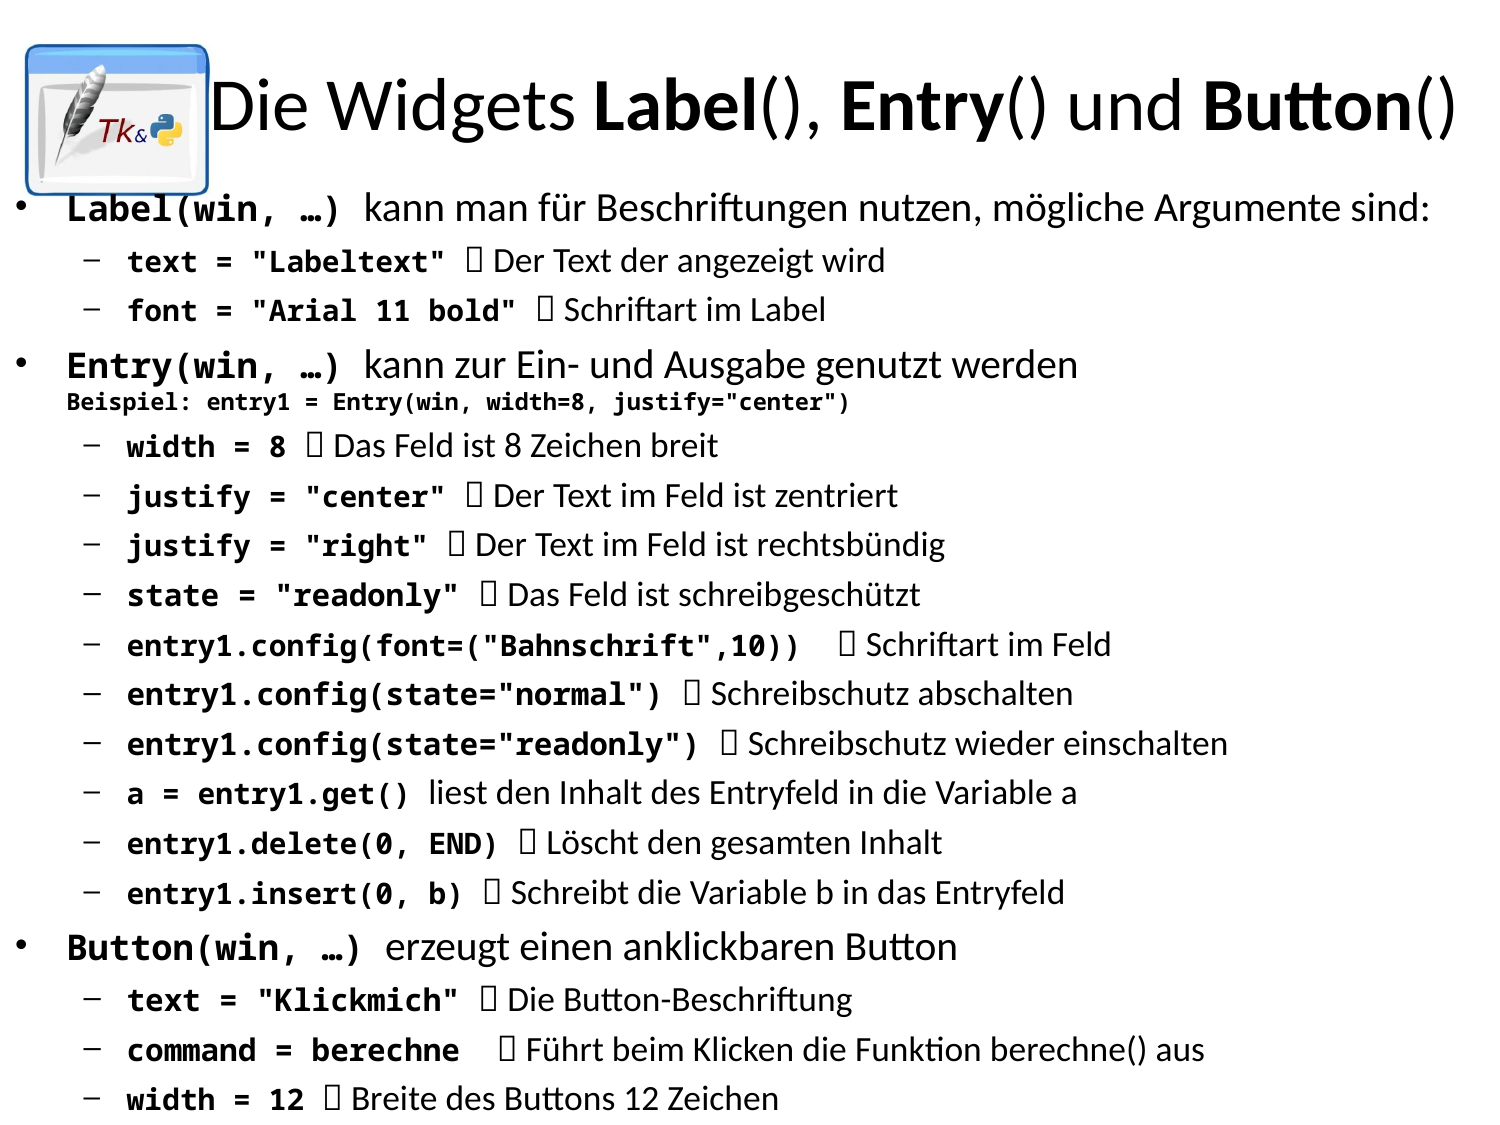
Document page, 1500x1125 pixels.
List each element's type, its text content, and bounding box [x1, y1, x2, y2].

title Die Widgets Label(), Entry() und Button() [178, 19, 1490, 172]
list Label(win, …) kann man für Beschriftungen nutzen, mögliche Argumente sind: text = "Labeltext"  Der Text der angezeigt wird font = "Arial 11 bold"  Schriftart im Label Entry(win, …) kann zur Ein- und Ausgabe genutzt werden Beispiel: entry1 = Entry(win, width=8, justify="center") width = 8  Das Feld ist 8 Zeichen breit justify = "center"  Der Text im Feld ist zentriert justify = "right"  Der Text im Feld ist rechtsbündig state = "readonly"  Das Feld ist schreibgeschützt entry1.config(font=("Bahnschrift",10))  Schriftart im Feld entry1.config(state="normal")  Schreibschutz abschalten entry1.config(state="readonly")  Schreibschutz wieder einschalten a = entry1.get() liest den Inhalt des Entryfeld in die Variable a entry1.delete(0, END)  Löscht den gesamten Inhalt entry1.insert(0, b)  Schreibt die Variable b in das Entryfeld Button(win, …) erzeugt einen anklickbaren Button text = "Klickmich"  Die Button-Beschriftung command = berechne  Führt beim Klicken die Funktion berechne() aus width = 12  Breite des Buttons 12 Zeichen [0, 172, 1495, 1125]
picture [17, 40, 178, 172]
